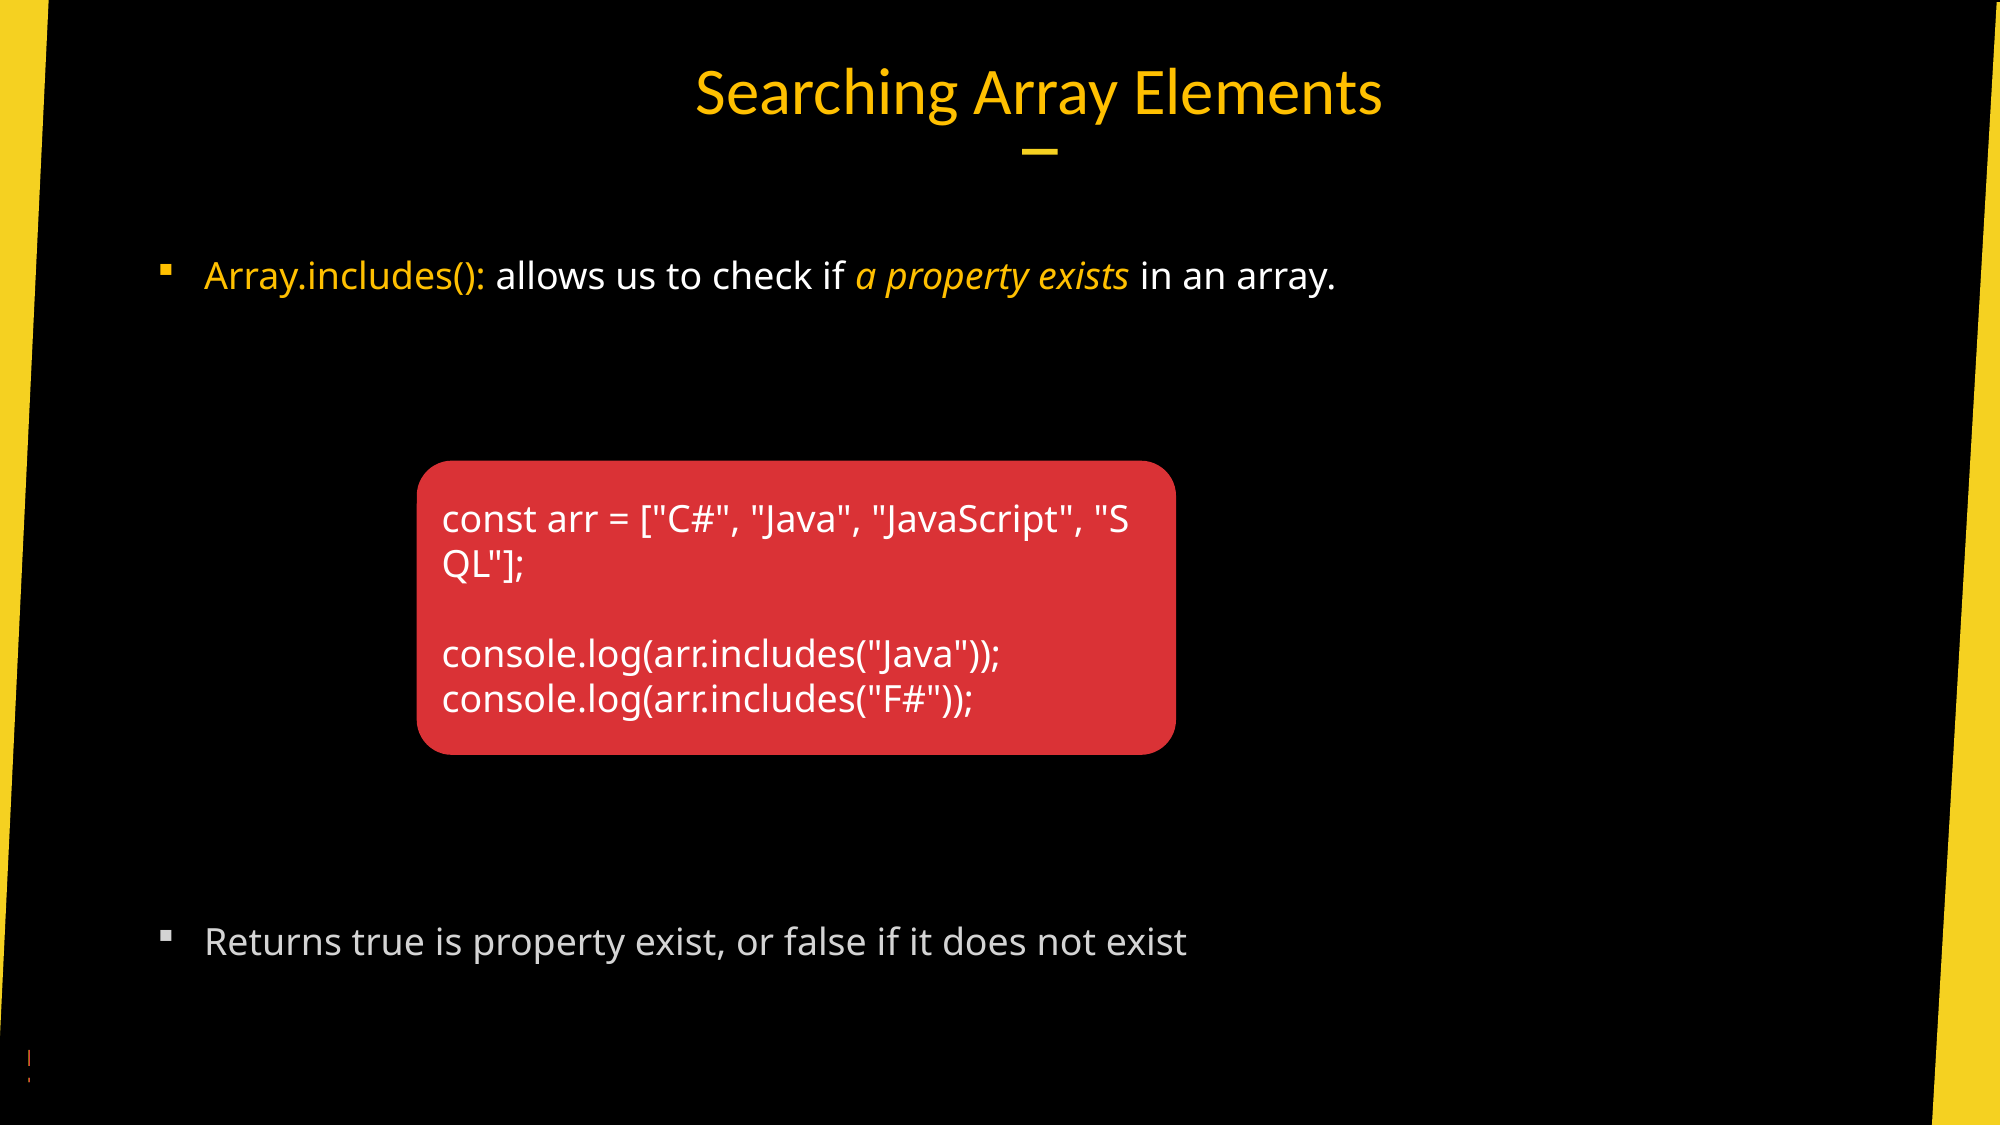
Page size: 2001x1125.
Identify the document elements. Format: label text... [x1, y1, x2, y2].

text_box Array.includes(): allows us to check if a property exists in an array. [142, 244, 1885, 305]
text_box [0, 0, 50, 1058]
text_box Returns true is property exist, or false if it does not exist [142, 910, 1595, 971]
text_box [1930, 0, 2000, 1125]
picture [10, 1042, 124, 1114]
text_box const arr = ["C#", "Java", "JavaScript", "SQL"]; console.log(arr.includes("Java")); console.log(arr.includes("F#")); [415, 459, 1178, 756]
text_box [1021, 148, 1059, 156]
text_box Searching Array Elements [516, 14, 1564, 128]
